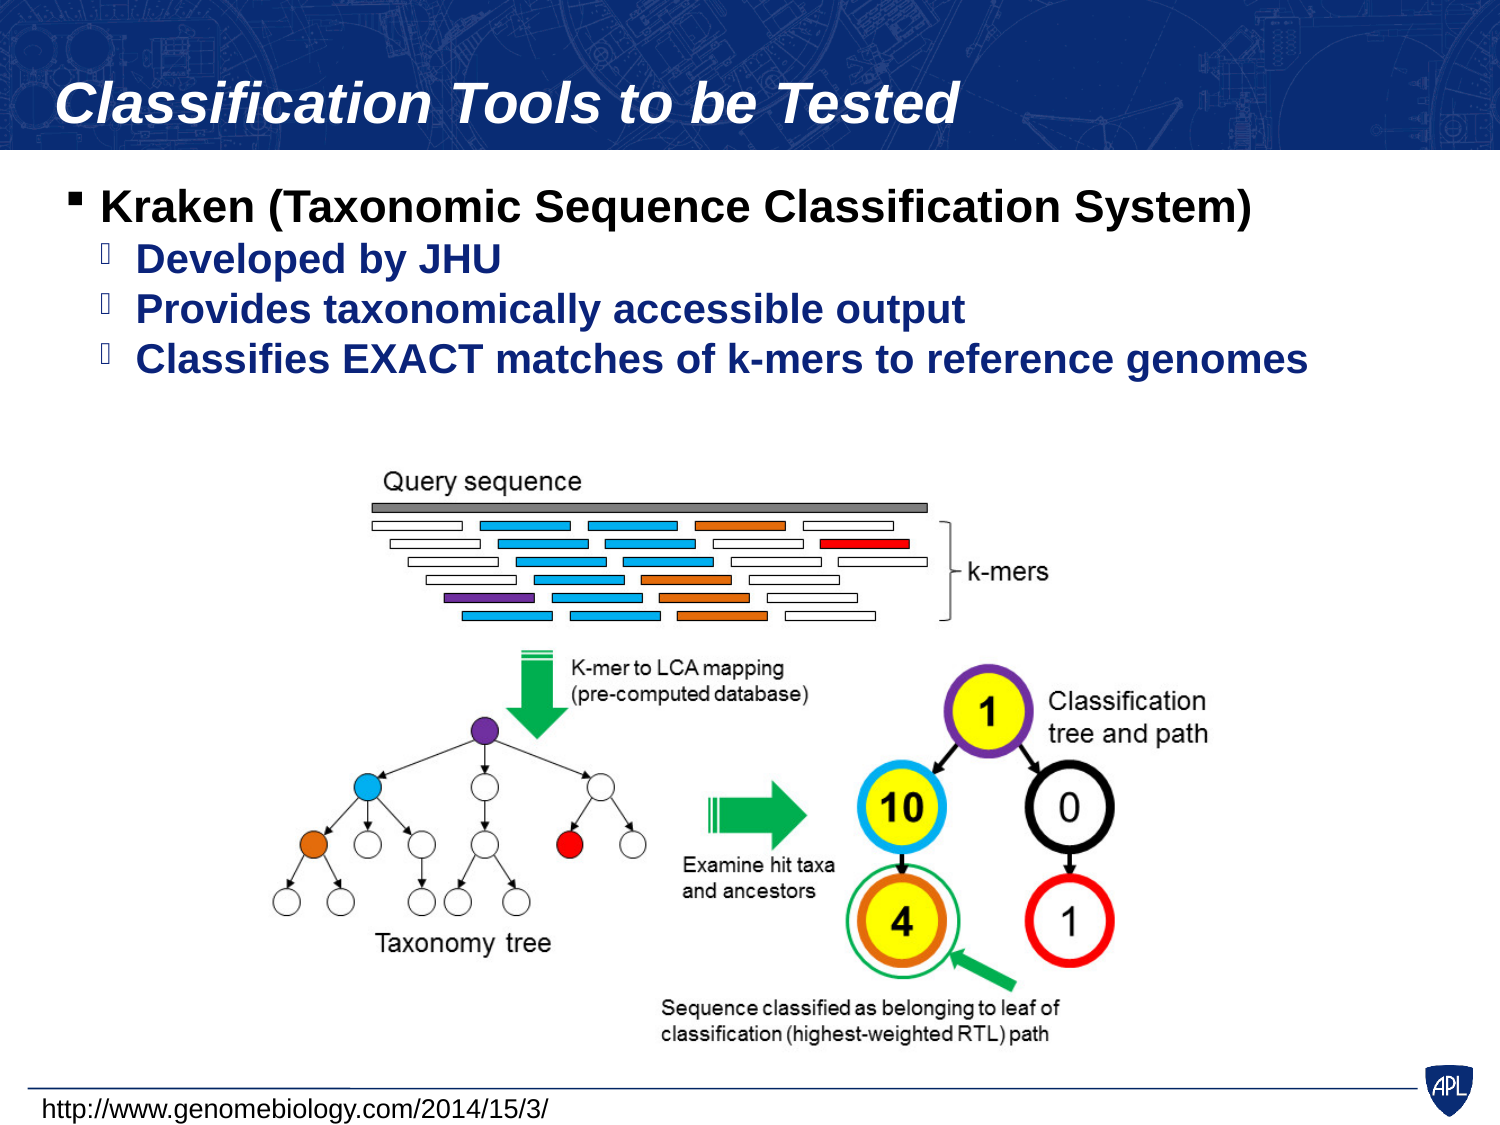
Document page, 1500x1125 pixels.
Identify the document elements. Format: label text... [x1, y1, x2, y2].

text_box http://www.genomebiology.com/2014/15/3/R46 [26, 1084, 613, 1125]
text_box Kraken (Taxonomic Sequence Classification System) Developed by JHU Provides taxonomically accessible output Classifies EXACT matches of k-mers to reference genomes [50, 169, 1442, 1048]
picture [249, 441, 1242, 1085]
picture [1419, 1059, 1479, 1121]
picture [0, 0, 1500, 150]
text_box Classification Tools to be Tested [39, 11, 1478, 144]
